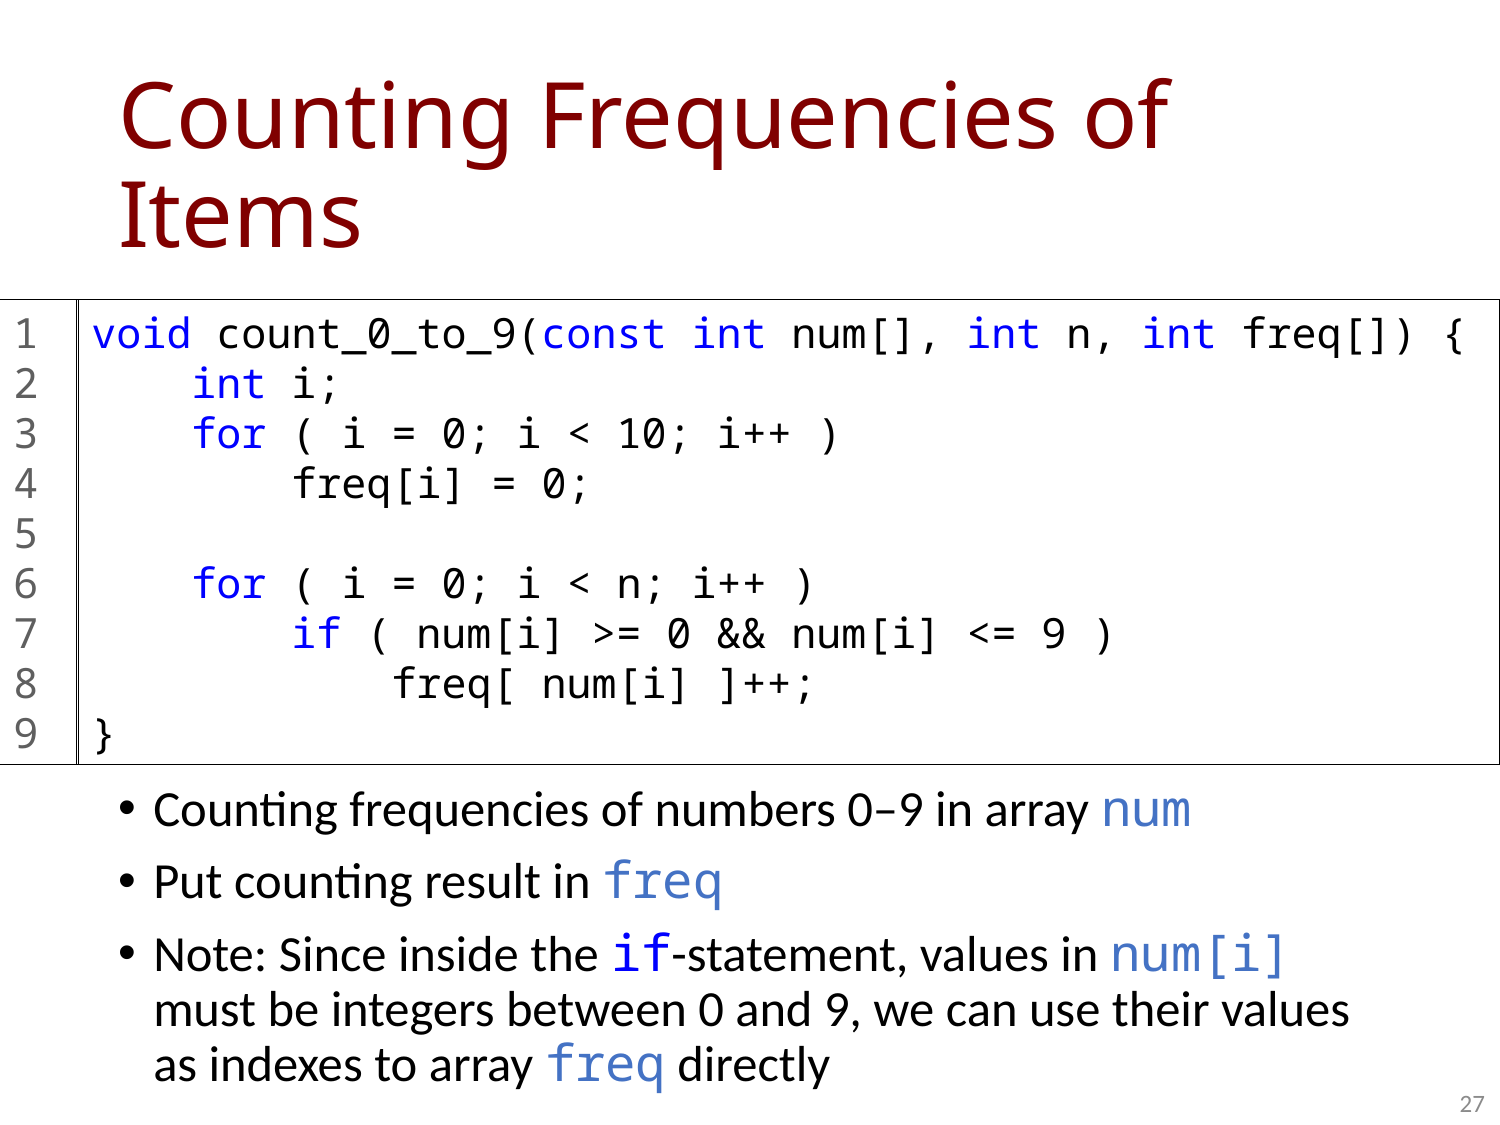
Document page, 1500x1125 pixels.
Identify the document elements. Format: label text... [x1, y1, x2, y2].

list Counting frequencies of numbers 0–9 in array num Put counting result in freq Note: Since inside the if-statement, values in num[i] must be integers between 0 and 9, we can use their values as indexes to array freq directly [103, 775, 1397, 1100]
title Counting Frequencies of Items [103, 59, 1397, 278]
slide_number 27 [1162, 1065, 1500, 1125]
text_box 1 2 3 4 5 6 7 8 9 [0, 299, 79, 765]
text_box void count_0_to_9(const int num[], int n, int freq[]) { int i; for ( i = 0; i < 10; i++ ) freq[i] = 0; for ( i = 0; i < n; i++ ) if ( num[i] >= 0 && num[i] <= 9 ) freq[ num[i] ]++; } [79, 299, 1500, 765]
